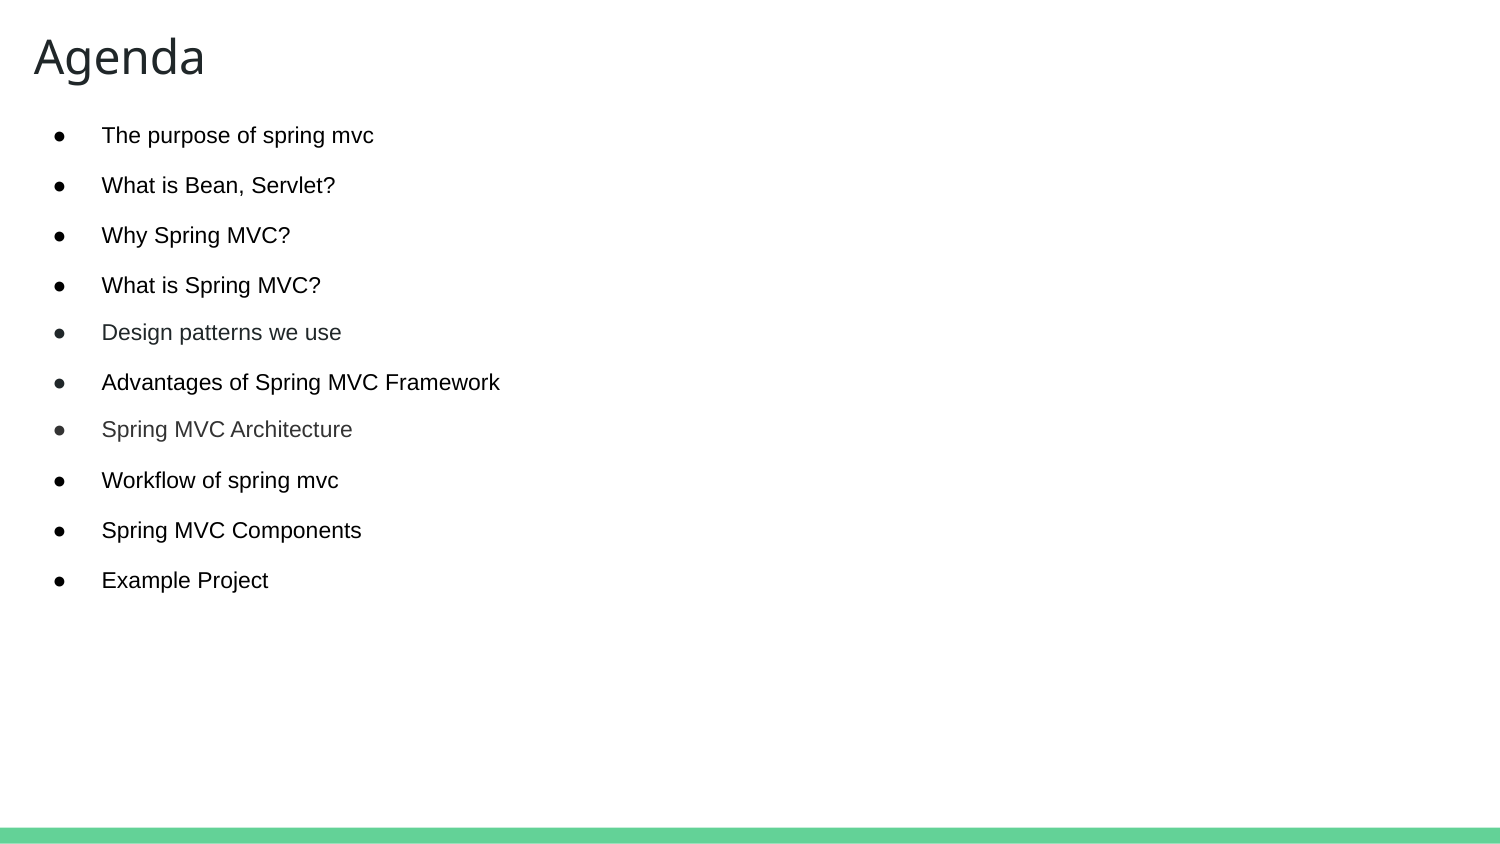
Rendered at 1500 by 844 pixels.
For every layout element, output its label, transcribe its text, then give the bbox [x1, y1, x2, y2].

list The purpose of spring mvc What is Bean, Servlet? Why Spring MVC? What is Spring MVC? Design patterns we use Advantages of Spring MVC Framework Spring MVC Architecture Workflow of spring mvc Spring MVC Components Example Project [11, 103, 1492, 820]
title Agenda [18, 8, 1250, 103]
